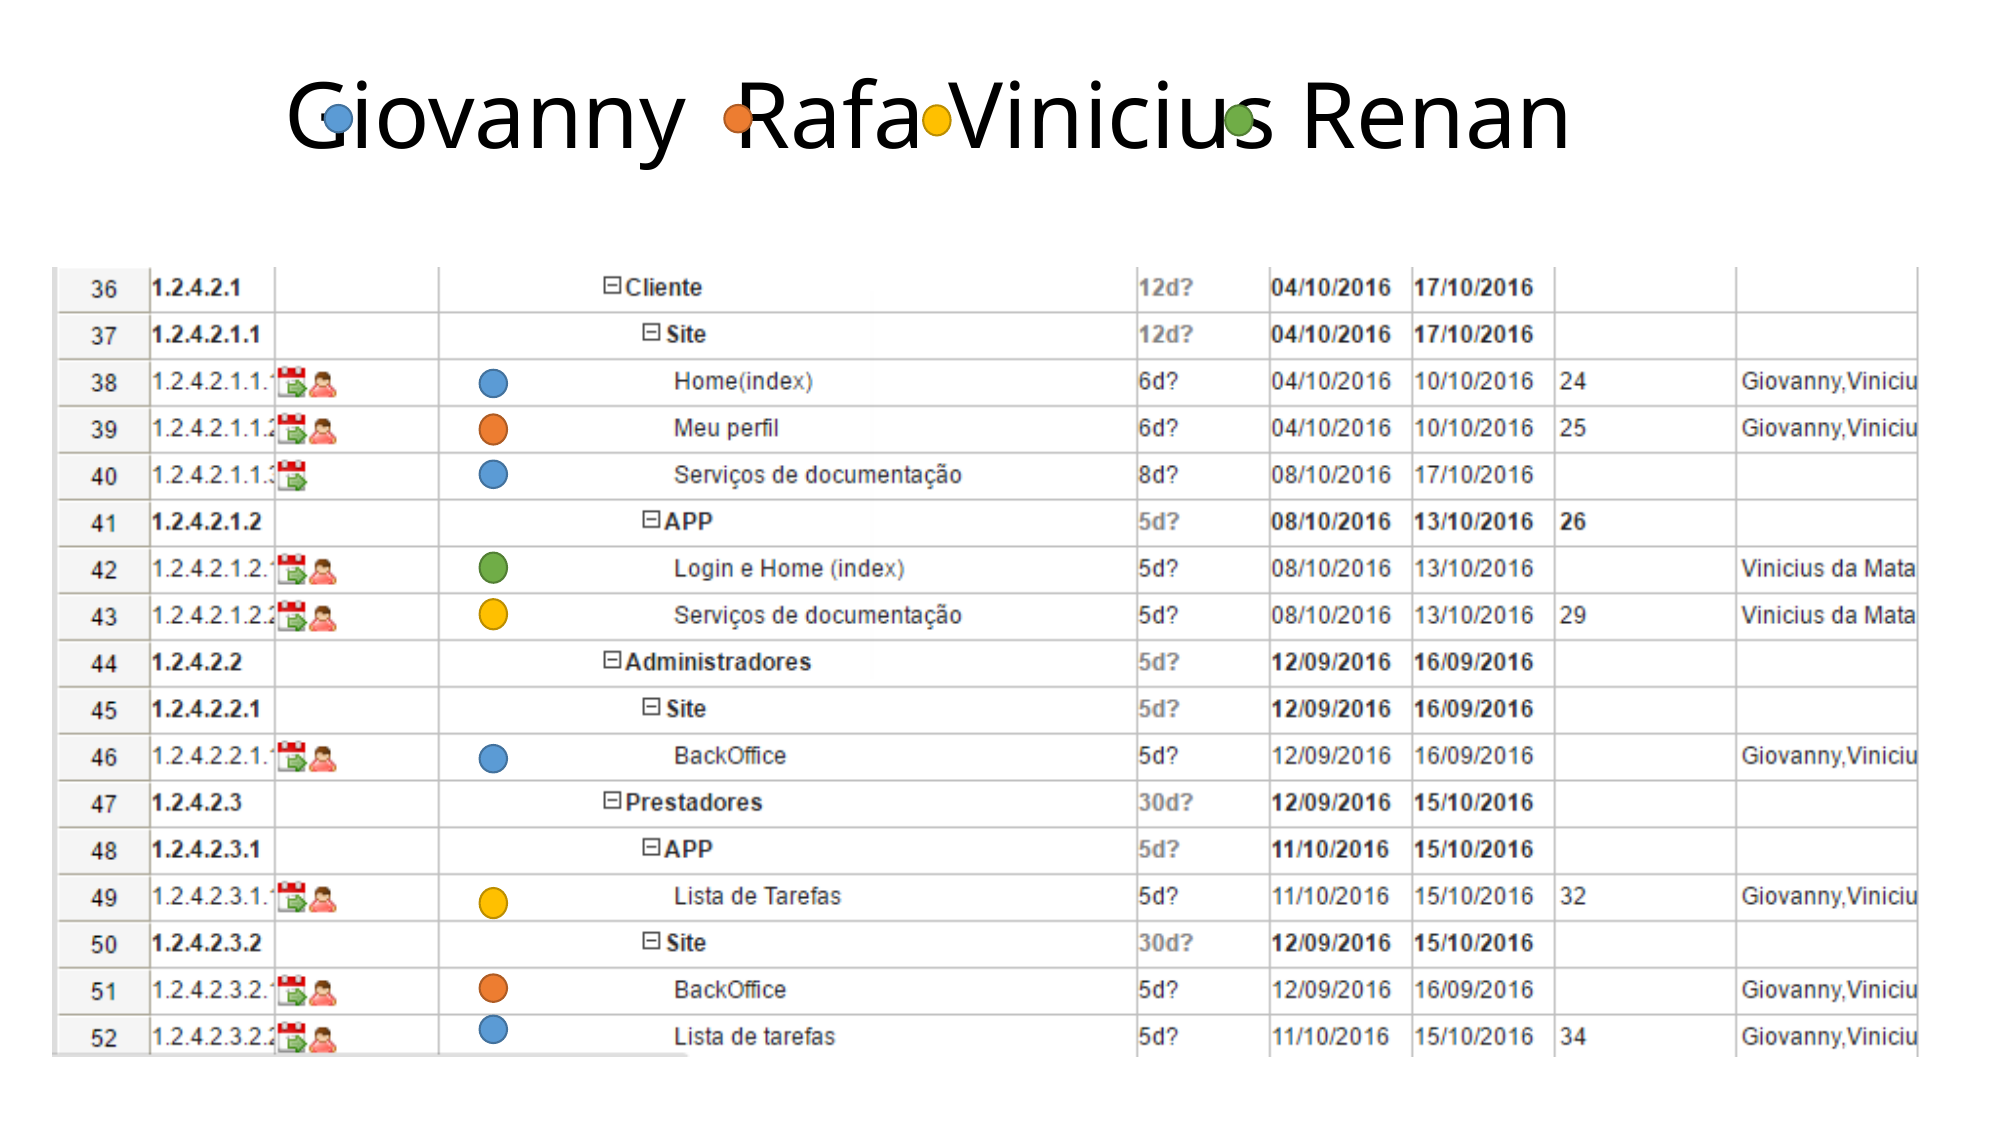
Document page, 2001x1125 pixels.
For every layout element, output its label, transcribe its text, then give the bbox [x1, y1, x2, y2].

text_box [723, 103, 753, 134]
text_box [922, 104, 952, 137]
text_box [1224, 104, 1254, 137]
text_box [323, 103, 354, 134]
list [52, 267, 1921, 1057]
title Giovanny Rafa Vinicius Renan [133, 51, 1727, 188]
